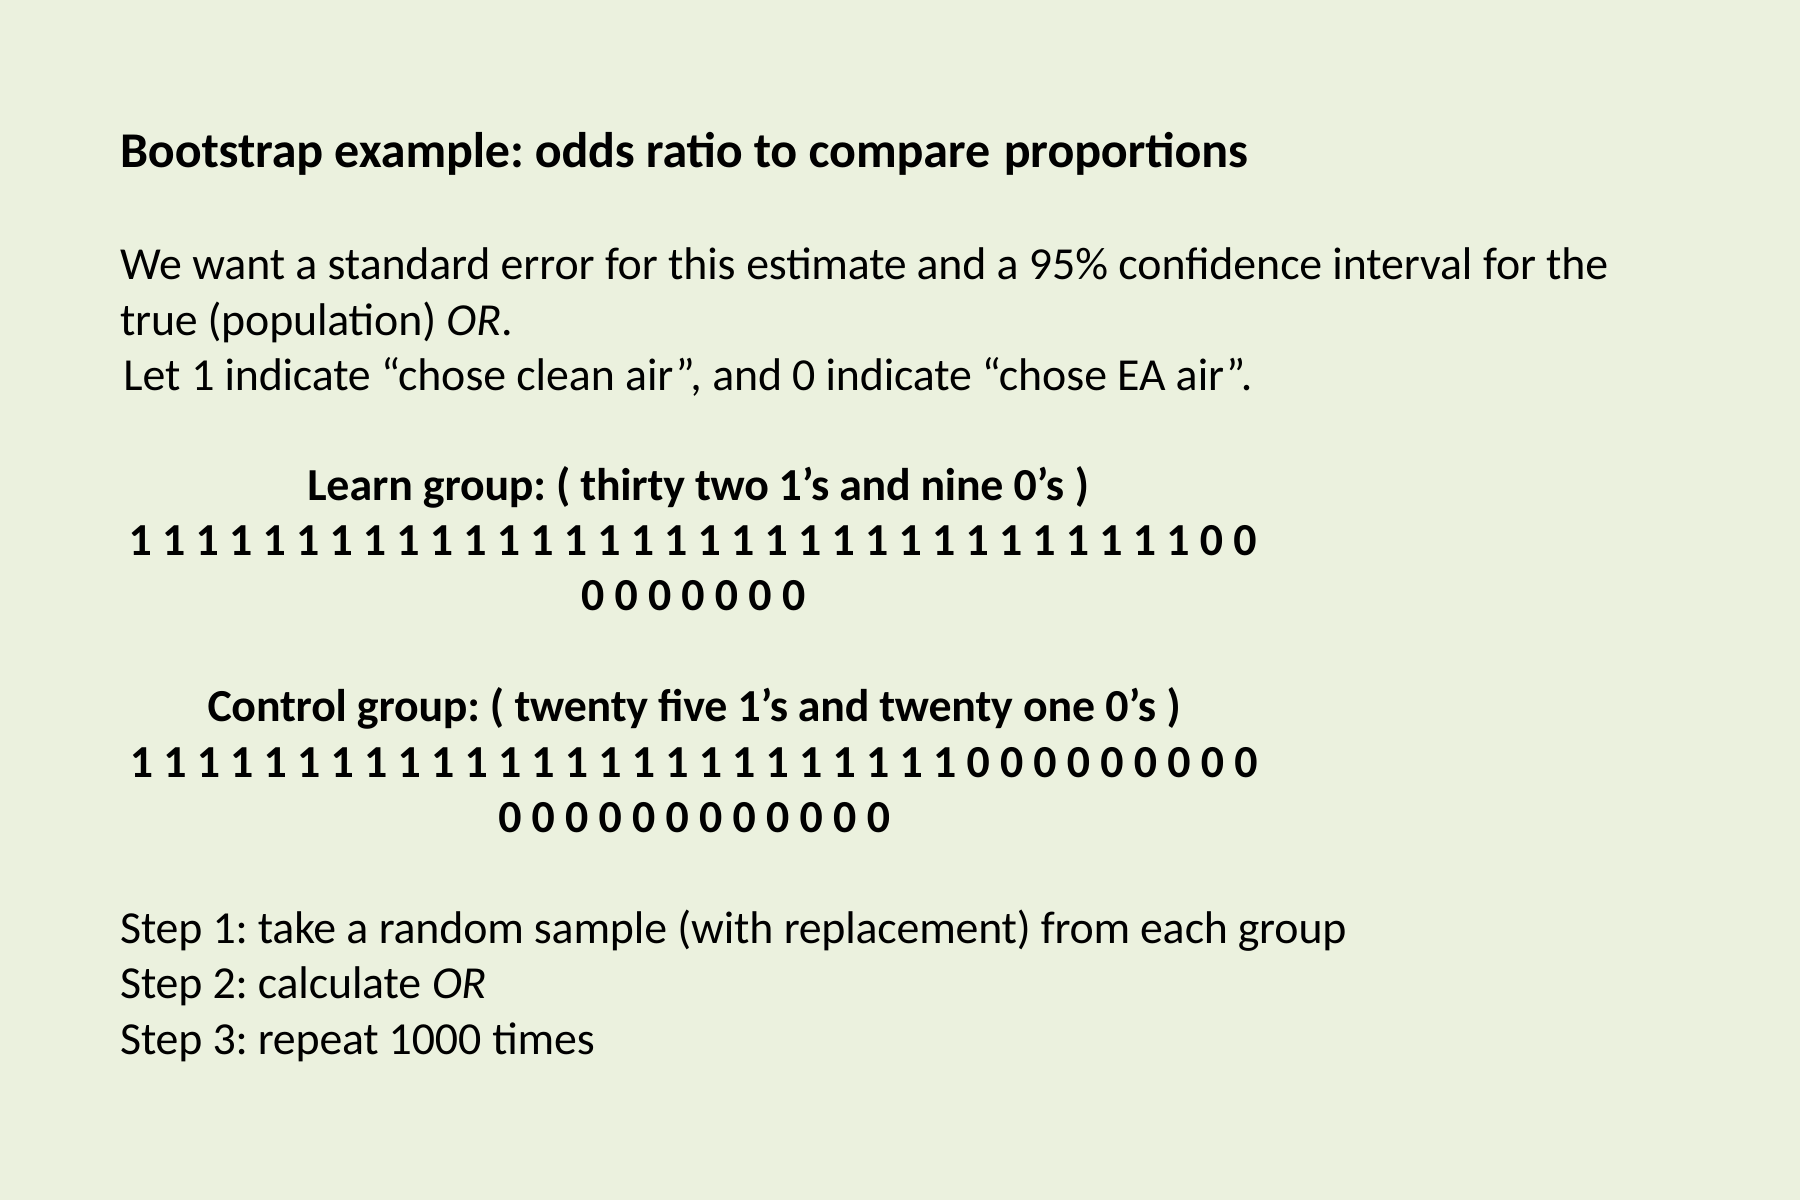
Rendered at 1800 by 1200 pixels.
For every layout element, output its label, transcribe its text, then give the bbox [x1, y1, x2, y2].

title Bootstrap example: odds ratio to compare proportions [117, 115, 1261, 232]
text_box We want a standard error for this estimate and a 95% confidence interval for the true (population) OR. Let 1 indicate “chose clean air”, and 0 indicate “chose EA air”. Learn group: ( thirty two 1’s and nine 0’s ) 1 1 1 1 1 1 1 1 1 1 1 1 1 1 1 1 1 1 1 1 1 1 1 1 1 1 1 1 1 1 1 1 0 0 0 0 0 0 0 0 0 Control group: ( twenty five 1’s and twenty one 0’s ) 1 1 1 1 1 1 1 1 1 1 1 1 1 1 1 1 1 1 1 1 1 1 1 1 1 0 0 0 0 0 0 0 0 0 0 0 0 0 0 0 0 0 0 0 0 0 Step 1: take a random sample (with replacement) from each group Step 2: calculate OR Step 3: repeat 1000 times [117, 232, 1657, 1064]
